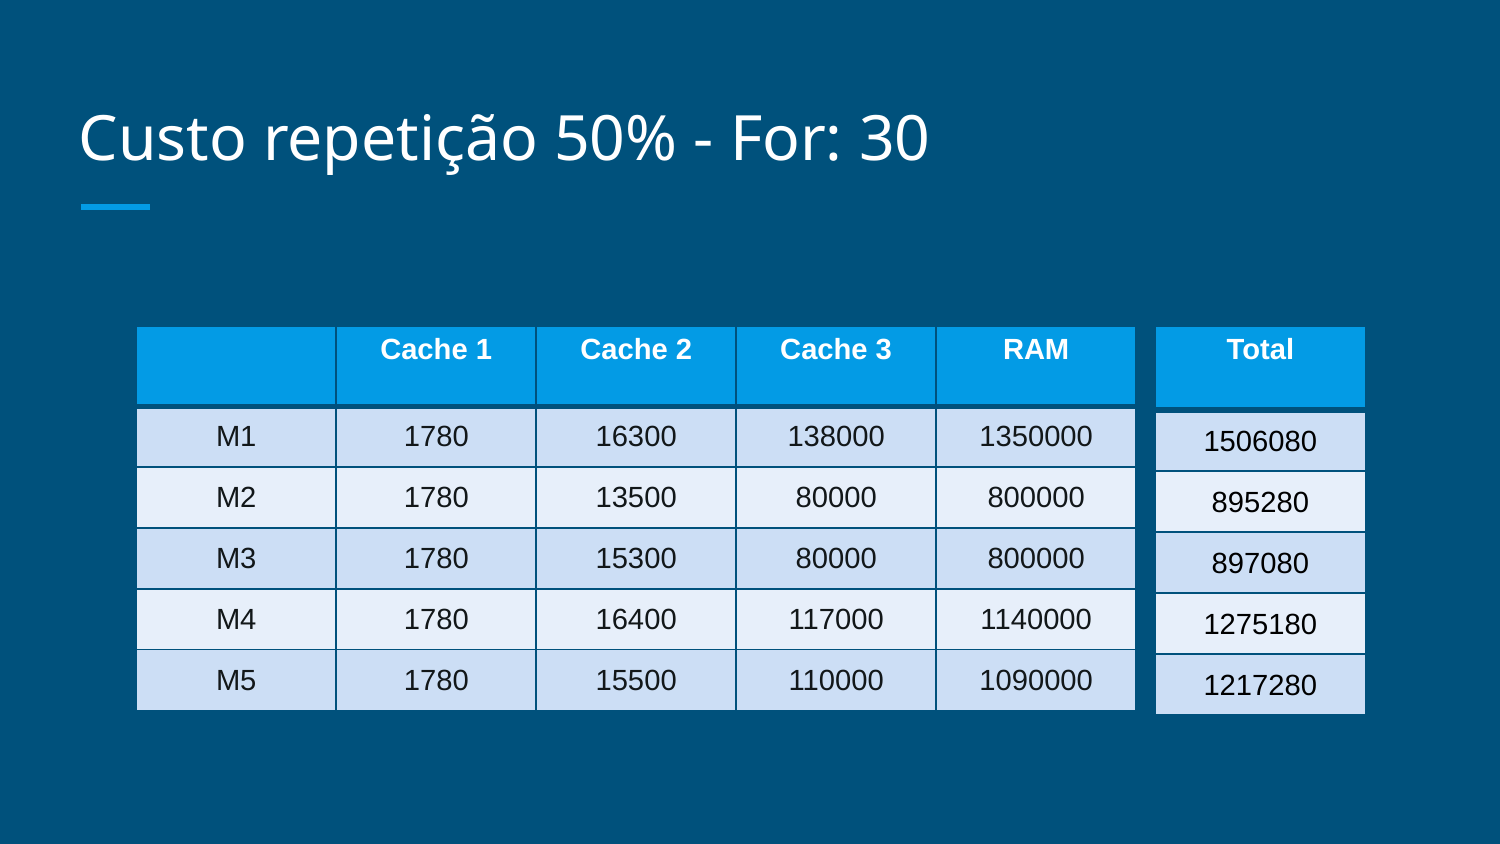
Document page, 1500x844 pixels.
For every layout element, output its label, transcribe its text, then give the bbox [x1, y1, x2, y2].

table_cell 1506080 [1156, 413, 1365, 470]
table_cell 1350000 [937, 409, 1135, 466]
table_cell 1780 [337, 650, 535, 710]
table_cell 1275180 [1156, 594, 1365, 653]
table_cell 897080 [1156, 533, 1365, 592]
table_cell 1090000 [937, 650, 1135, 710]
table_cell M1 [137, 409, 335, 466]
table_header RAM [937, 327, 1135, 404]
table_header Cache 1 [337, 327, 535, 404]
table_cell 80000 [737, 529, 935, 588]
table_cell 16400 [537, 590, 735, 649]
table_cell 1217280 [1156, 655, 1365, 714]
table_header Total [1156, 327, 1365, 407]
table_cell 110000 [737, 650, 935, 710]
table_cell 800000 [937, 468, 1135, 527]
table_cell M2 [137, 468, 335, 527]
table_cell 800000 [937, 529, 1135, 588]
table_cell M3 [137, 529, 335, 588]
table_cell 1780 [337, 409, 535, 466]
table_cell 895280 [1156, 472, 1365, 531]
table_cell 1780 [337, 468, 535, 527]
table_cell 80000 [737, 468, 935, 527]
table_cell M5 [137, 650, 335, 710]
table_header Cache 3 [737, 327, 935, 404]
table_header Cache 2 [537, 327, 735, 404]
table_header [137, 327, 335, 404]
table_cell 15500 [537, 650, 735, 710]
title Custo repetição 50% - For: 30 [63, 75, 1437, 188]
table_cell 117000 [737, 590, 935, 649]
table_cell 13500 [537, 468, 735, 527]
table_cell 1780 [337, 529, 535, 588]
table_cell 138000 [737, 409, 935, 466]
table_cell M4 [137, 590, 335, 649]
table_cell 15300 [537, 529, 735, 588]
table_cell 1780 [337, 590, 535, 649]
table_cell 16300 [537, 409, 735, 466]
table_cell 1140000 [937, 590, 1135, 649]
